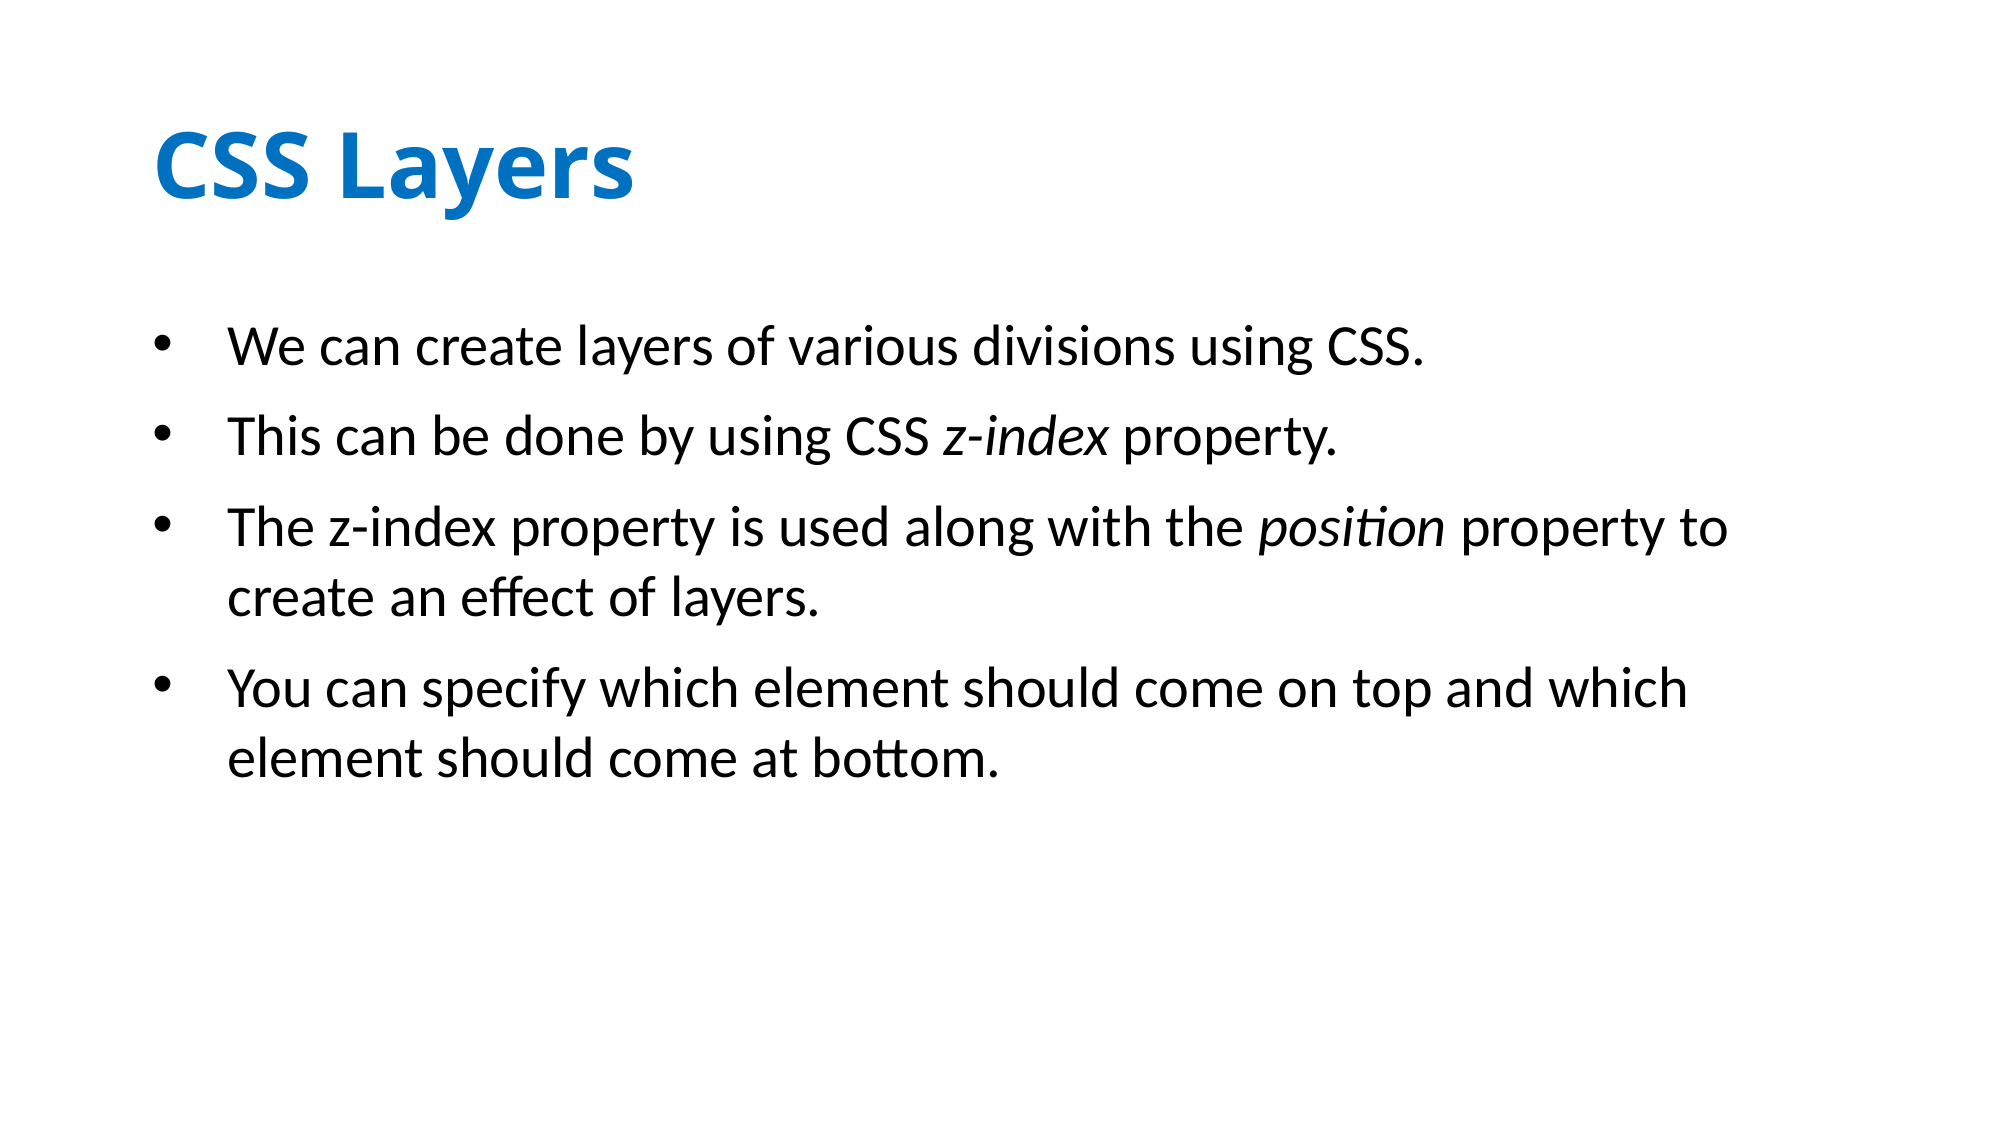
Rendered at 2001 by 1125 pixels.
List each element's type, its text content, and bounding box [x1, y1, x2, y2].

title CSS Layers [137, 59, 1863, 278]
list We can create layers of various divisions using CSS. This can be done by using CSS z-index property. The z-index property is used along with the position property to create an effect of layers. You can specify which element should come on top and which element should come at bottom. [137, 299, 1863, 1014]
